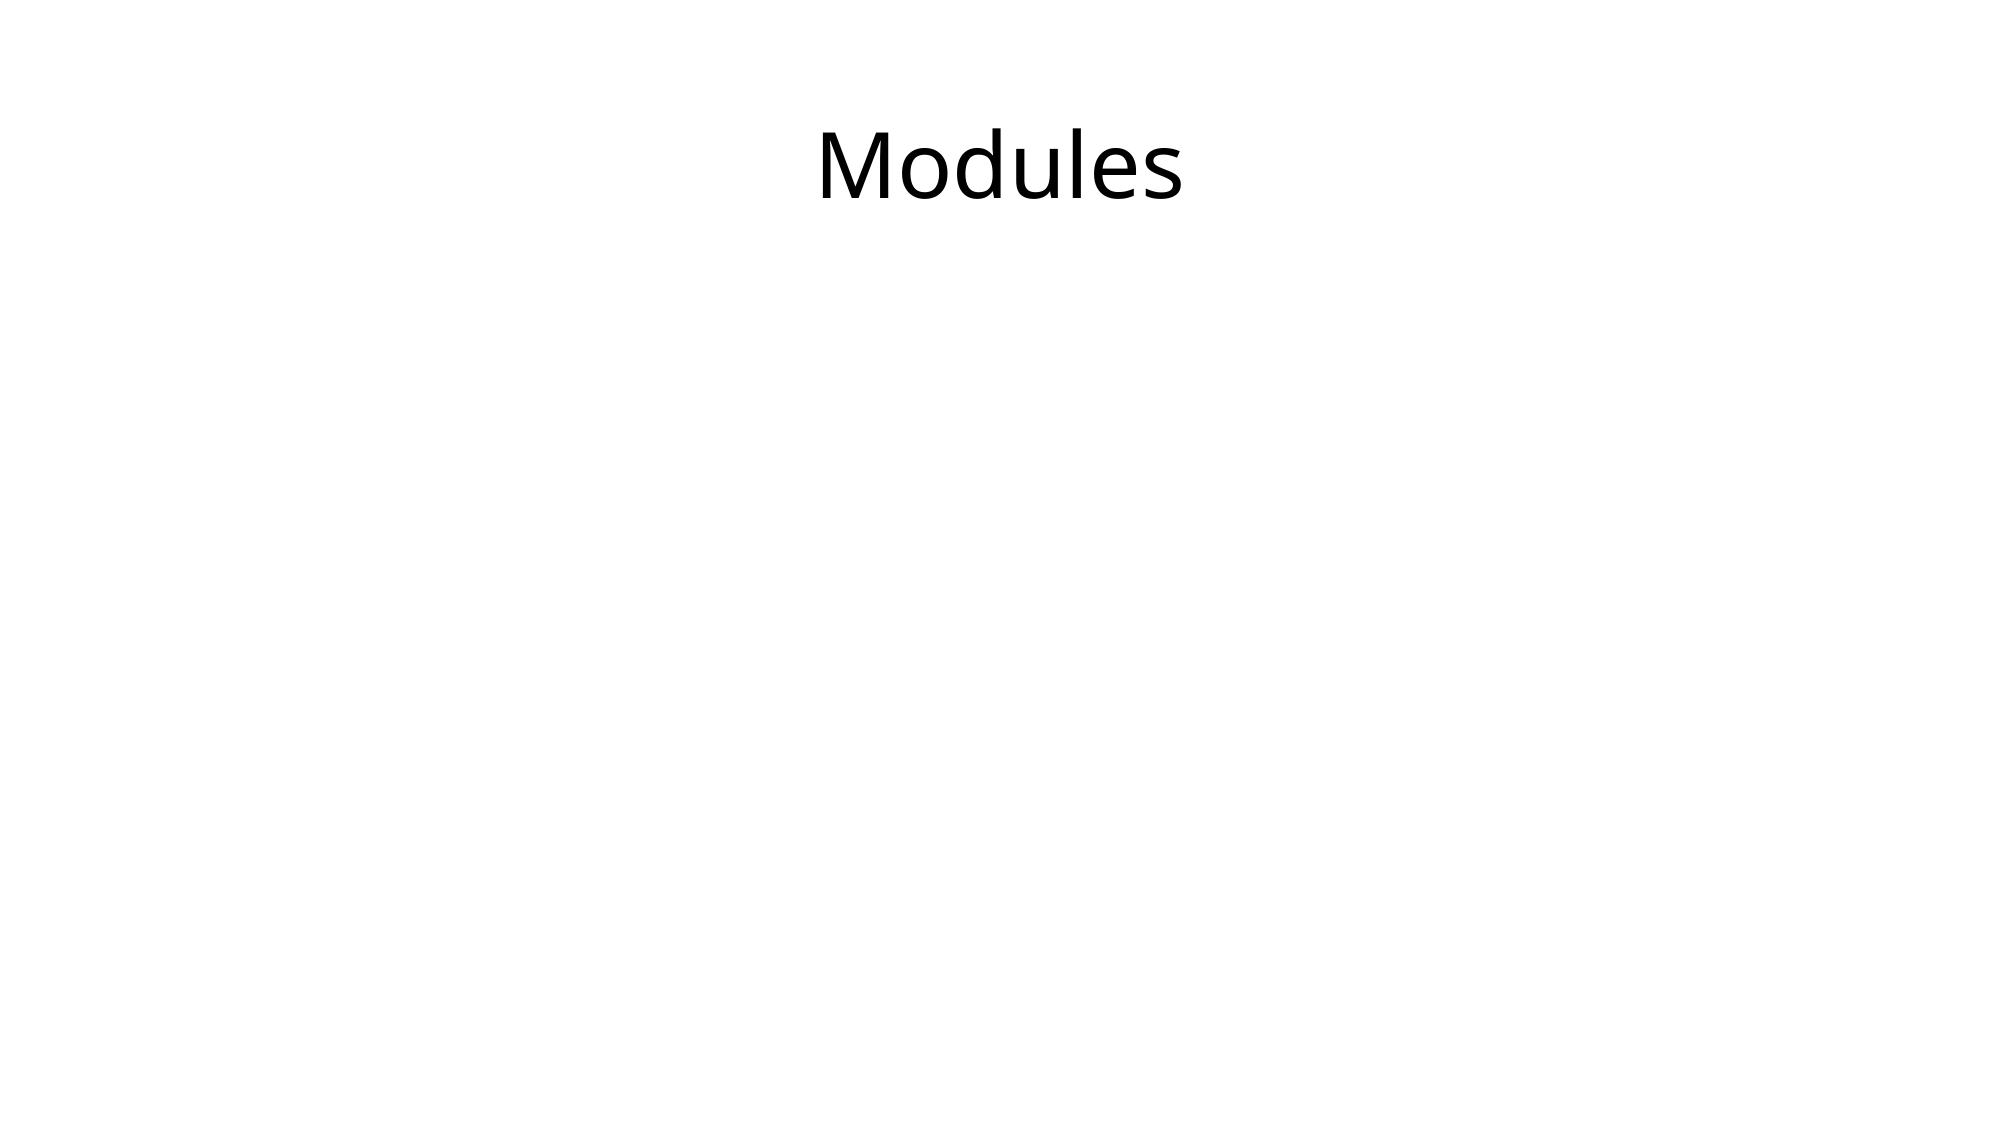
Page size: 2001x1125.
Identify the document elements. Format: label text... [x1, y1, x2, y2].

title Modules [137, 59, 1863, 278]
